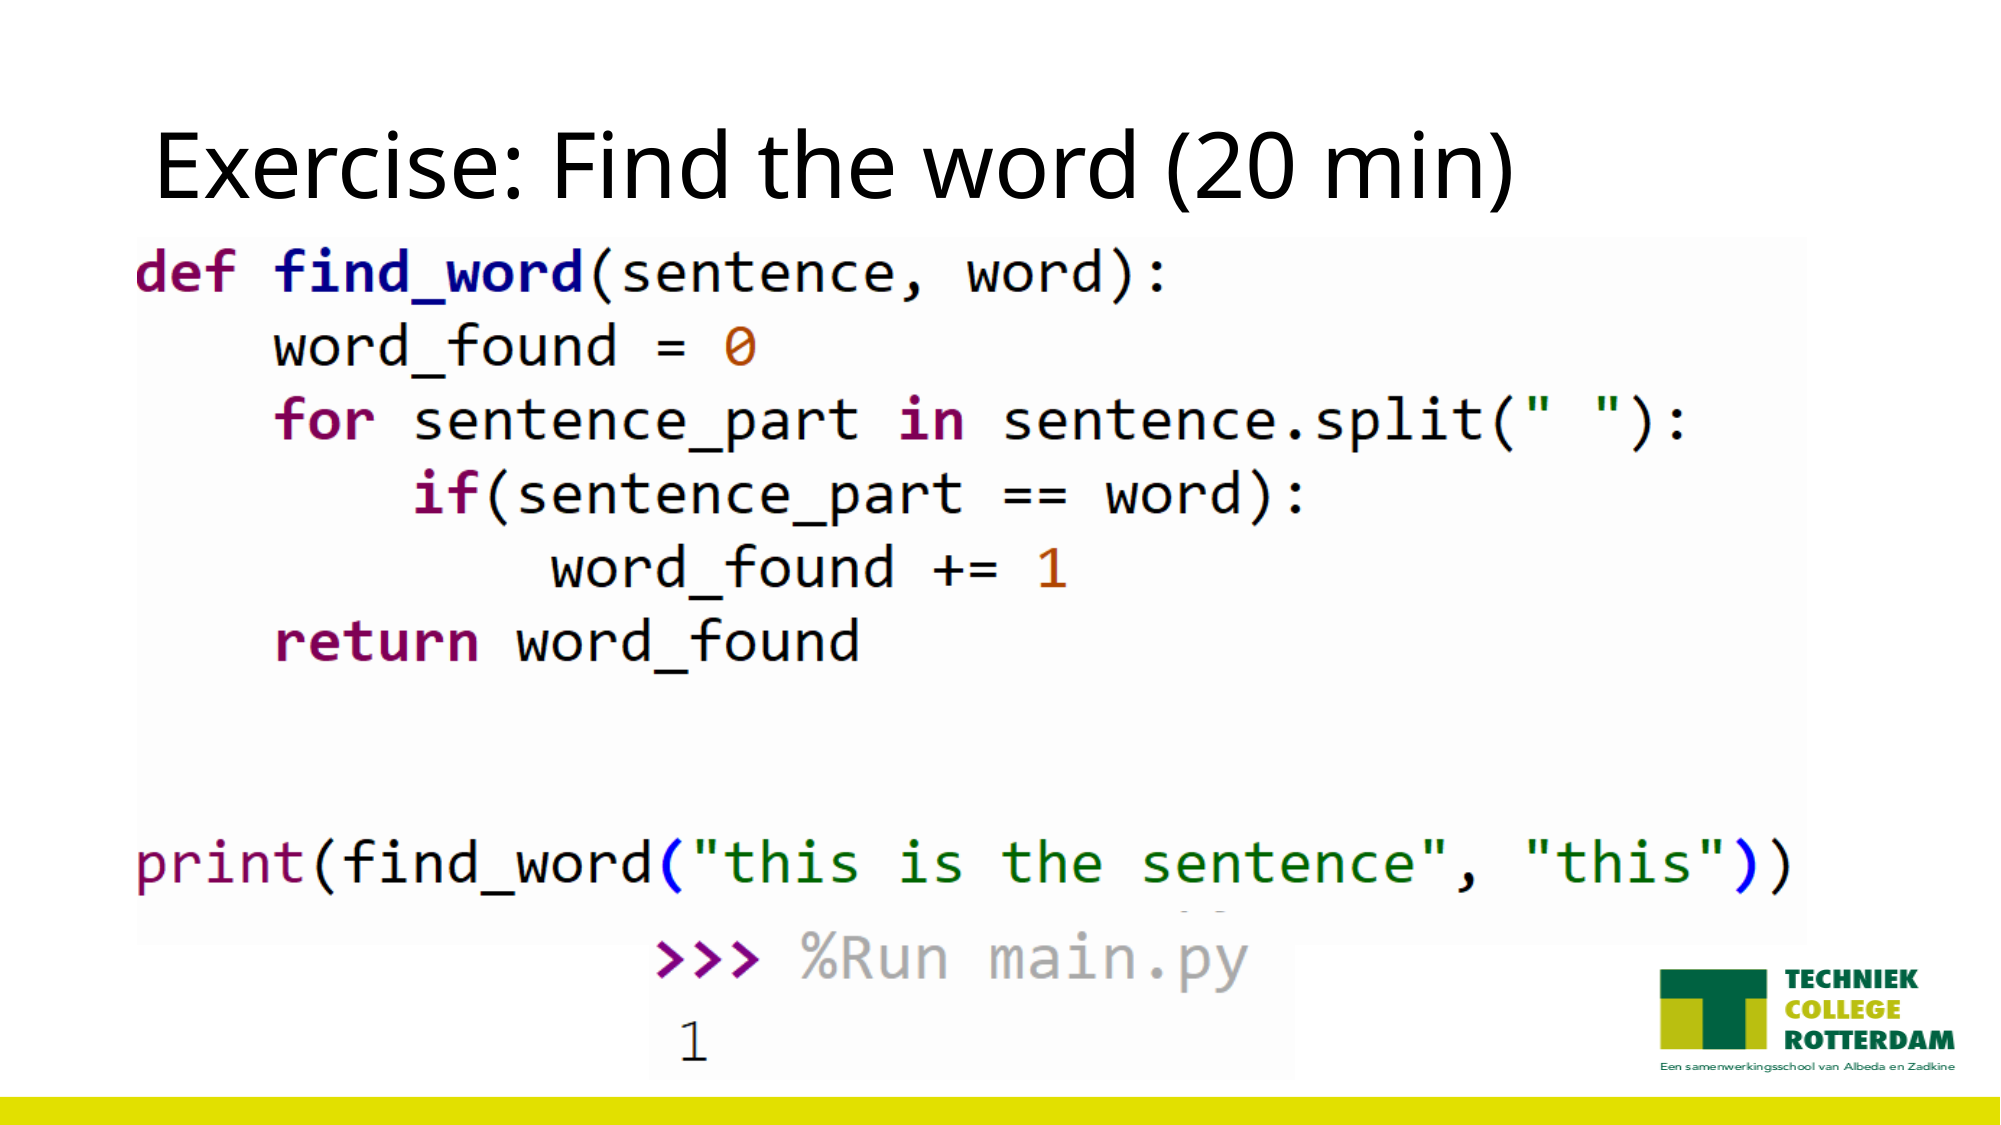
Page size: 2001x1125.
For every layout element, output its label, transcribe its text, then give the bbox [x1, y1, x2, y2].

picture [0, 237, 2000, 1125]
title Exercise: Find the word (20 min) [137, 59, 1863, 278]
